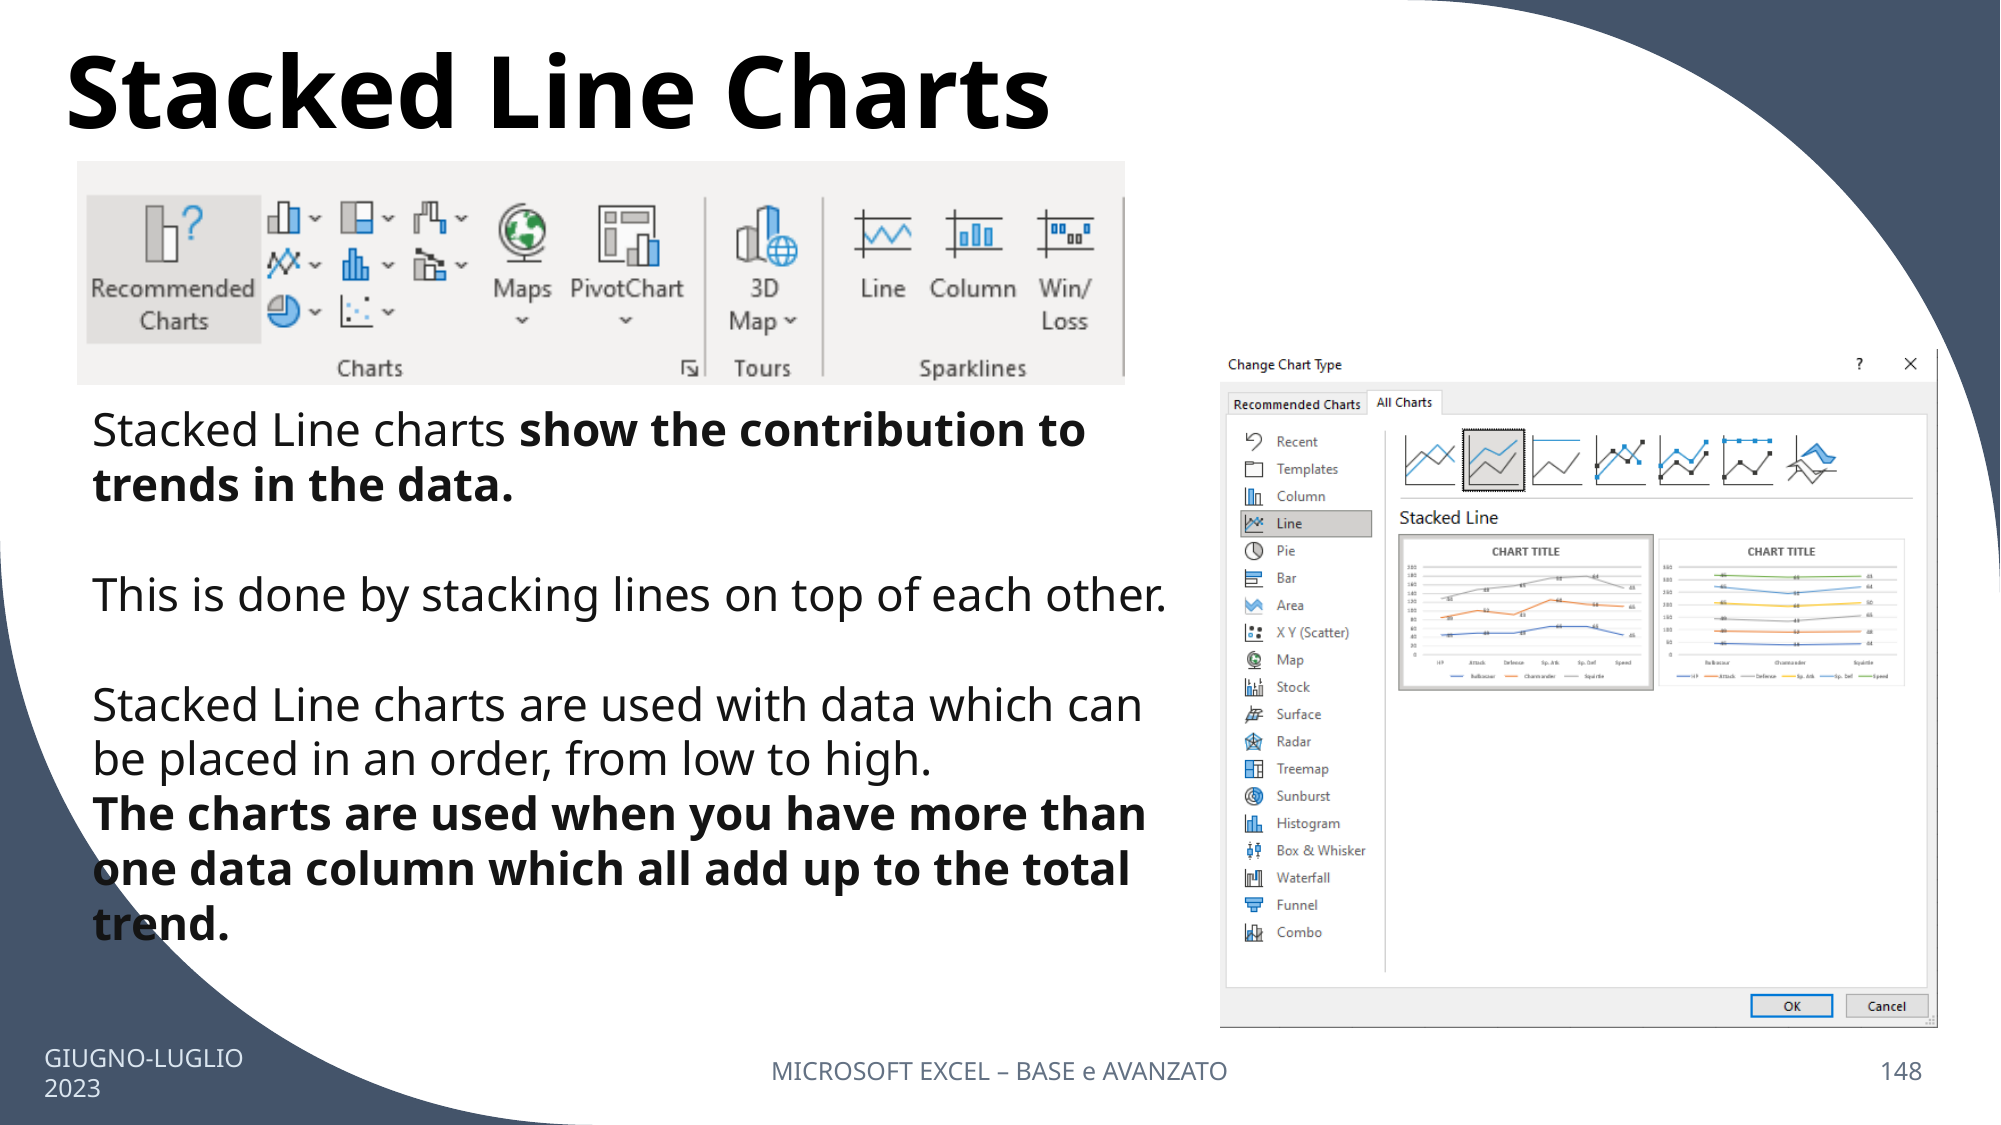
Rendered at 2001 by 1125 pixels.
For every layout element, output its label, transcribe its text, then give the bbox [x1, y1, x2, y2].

slide_number GIUGNO-LUGLIO 2023 [29, 1042, 309, 1103]
footer MICROSOFT EXCEL – BASE e AVANZATO [662, 1042, 1338, 1103]
title Stacked Line Charts [50, 0, 1722, 158]
picture [1220, 349, 1938, 1029]
slide_number 148 [1665, 1042, 1938, 1103]
text_box Stacked Line charts show the contribution to trends in the data. This is done by stacking lines on top of each other. Stacked Line charts are used with data which can be placed in an order, from low to high. The charts are used when you have more than one data column which all add up to the total trend. [77, 392, 1205, 958]
picture [77, 161, 1125, 385]
